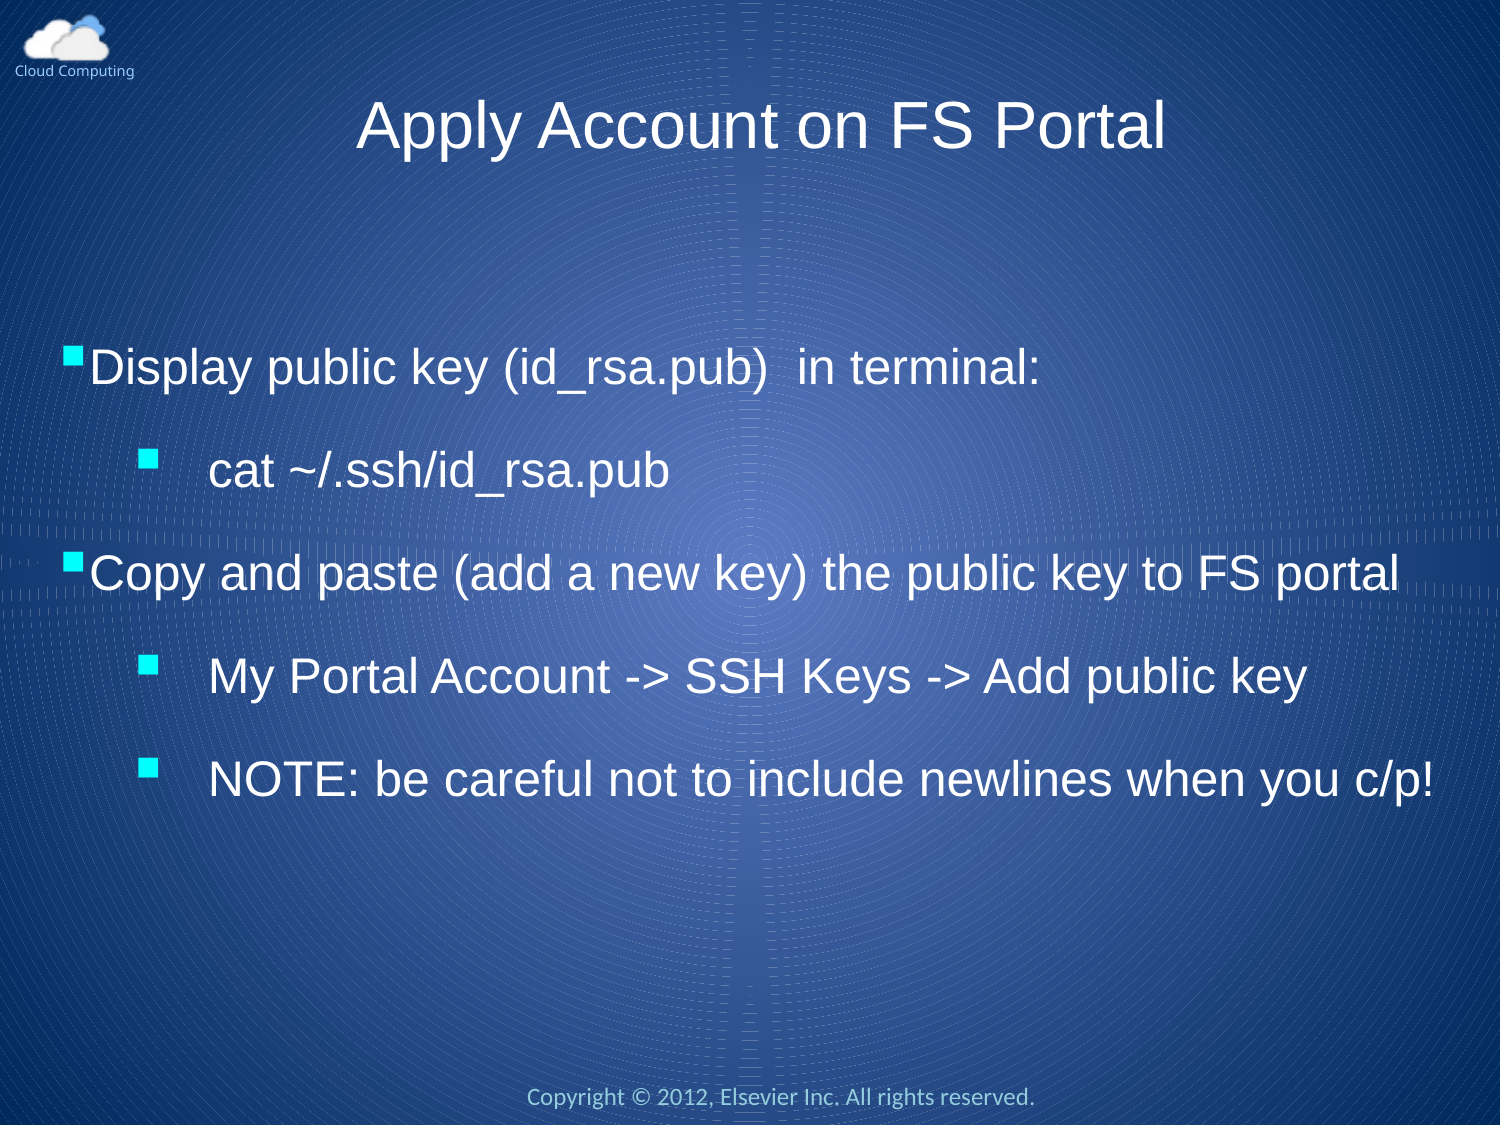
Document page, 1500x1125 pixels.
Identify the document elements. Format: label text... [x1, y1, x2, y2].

picture [18, 6, 119, 63]
text_box Apply Account on FS Portal [65, 74, 1459, 170]
text_box Display public key (id_rsa.pub) in terminal: cat ~/.ssh/id_rsa.pub Copy and paste (add a new key) the public key to FS portal My Portal Account -> SSH Keys -> Add public key NOTE: be careful not to include newlines when you c/p! [43, 309, 1475, 1020]
